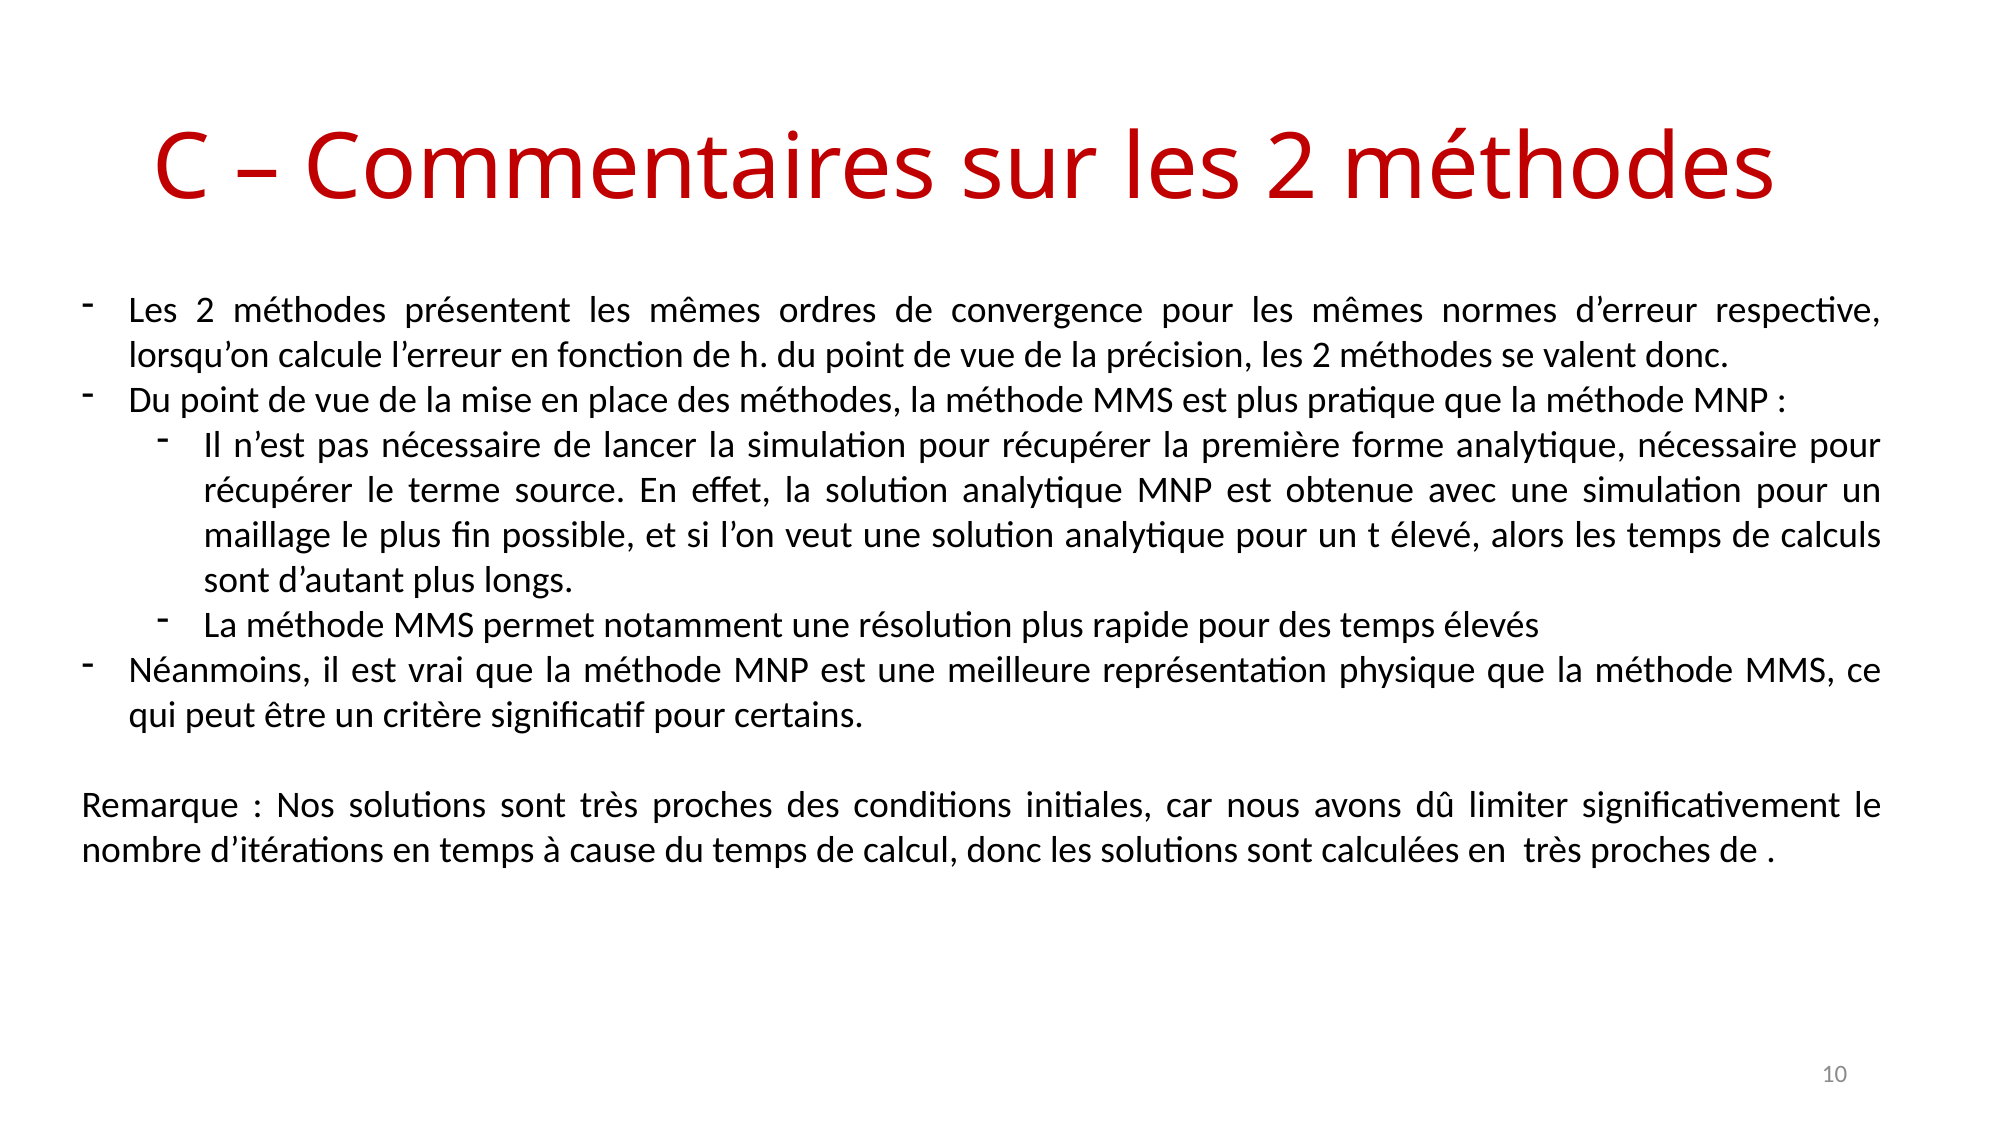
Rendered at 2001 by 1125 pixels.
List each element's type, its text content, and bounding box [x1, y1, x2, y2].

title C – Commentaires sur les 2 méthodes [137, 59, 1863, 278]
slide_number 10 [1412, 1042, 1863, 1103]
